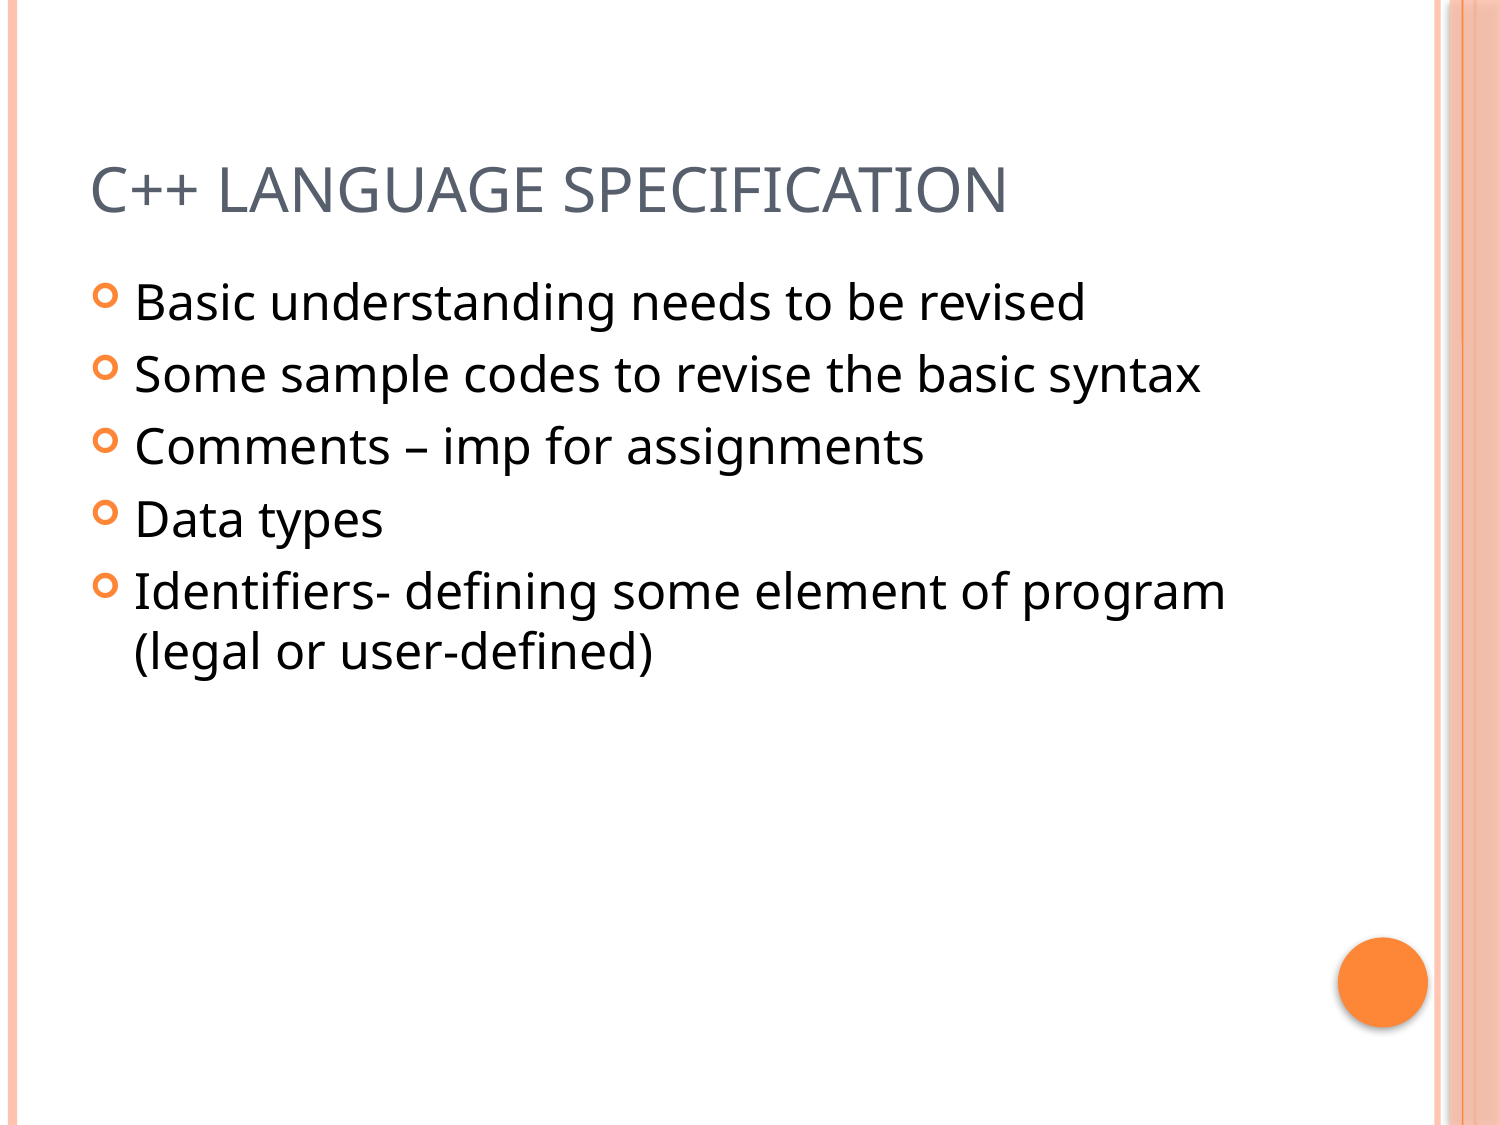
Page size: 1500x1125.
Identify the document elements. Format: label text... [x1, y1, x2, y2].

title C++ language specification [75, 45, 1300, 233]
list Basic understanding needs to be revised Some sample codes to revise the basic syntax Comments – imp for assignments Data types Identifiers- defining some element of program (legal or user-defined) [75, 262, 1300, 1062]
